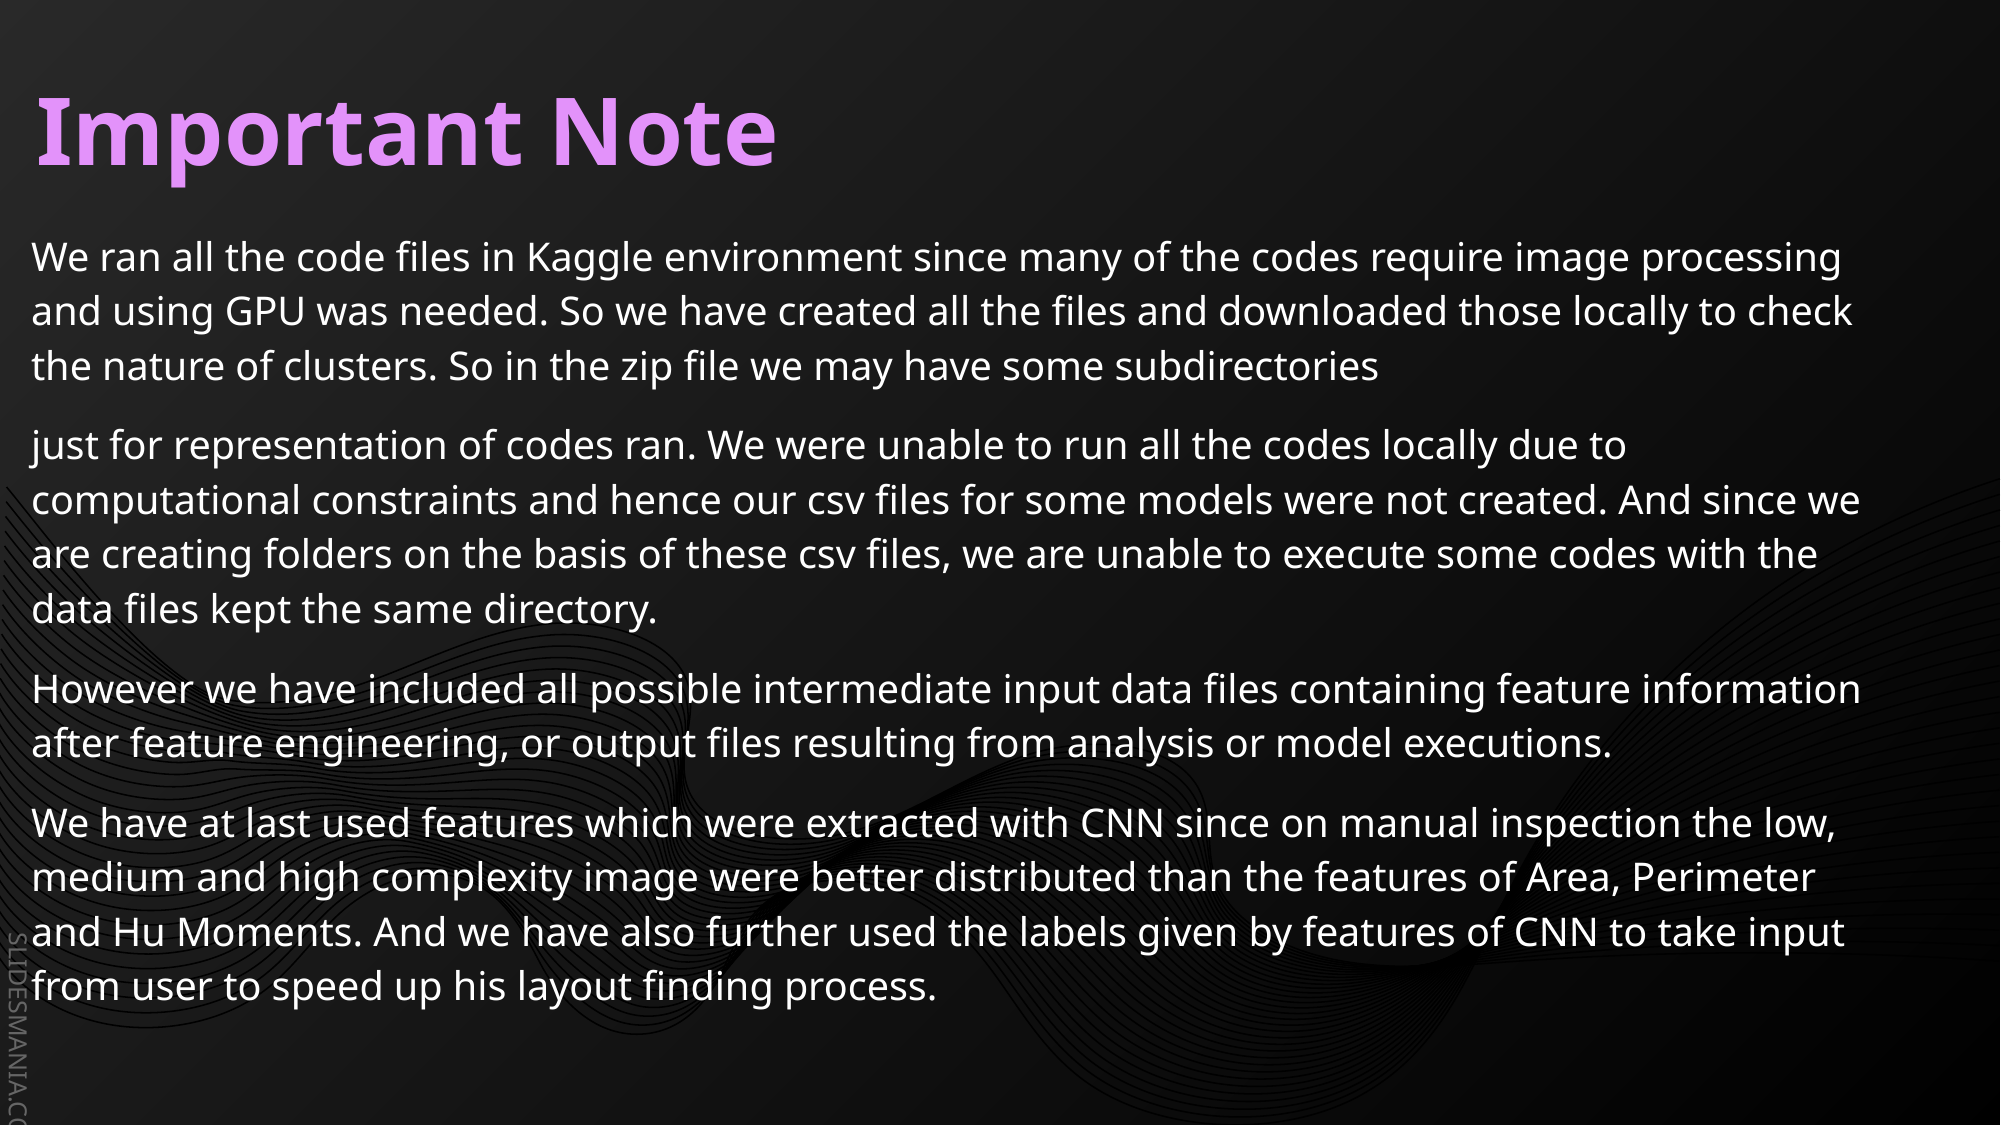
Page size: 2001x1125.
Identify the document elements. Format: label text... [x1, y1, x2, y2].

text_box We ran all the code files in Kaggle environment since many of the codes require image processing and using GPU was needed. So we have created all the files and downloaded those locally to check the nature of clusters. So in the zip file we may have some subdirectories just for representation of codes ran. We were unable to run all the codes locally due to computational constraints and hence our csv files for some models were not created. And since we are creating folders on the basis of these csv files, we are unable to execute some codes with the data files kept the same directory. However we have included all possible intermediate input data files containing feature information after feature engineering, or output files resulting from analysis or model executions. We have at last used features which were extracted with CNN since on manual inspection the low, medium and high complexity image were better distributed than the features of Area, Perimeter and Hu Moments. And we have also further used the labels given by features of CNN to take input from user to speed up his layout finding process. [16, 209, 1899, 1097]
title Important Note [16, 51, 1748, 177]
